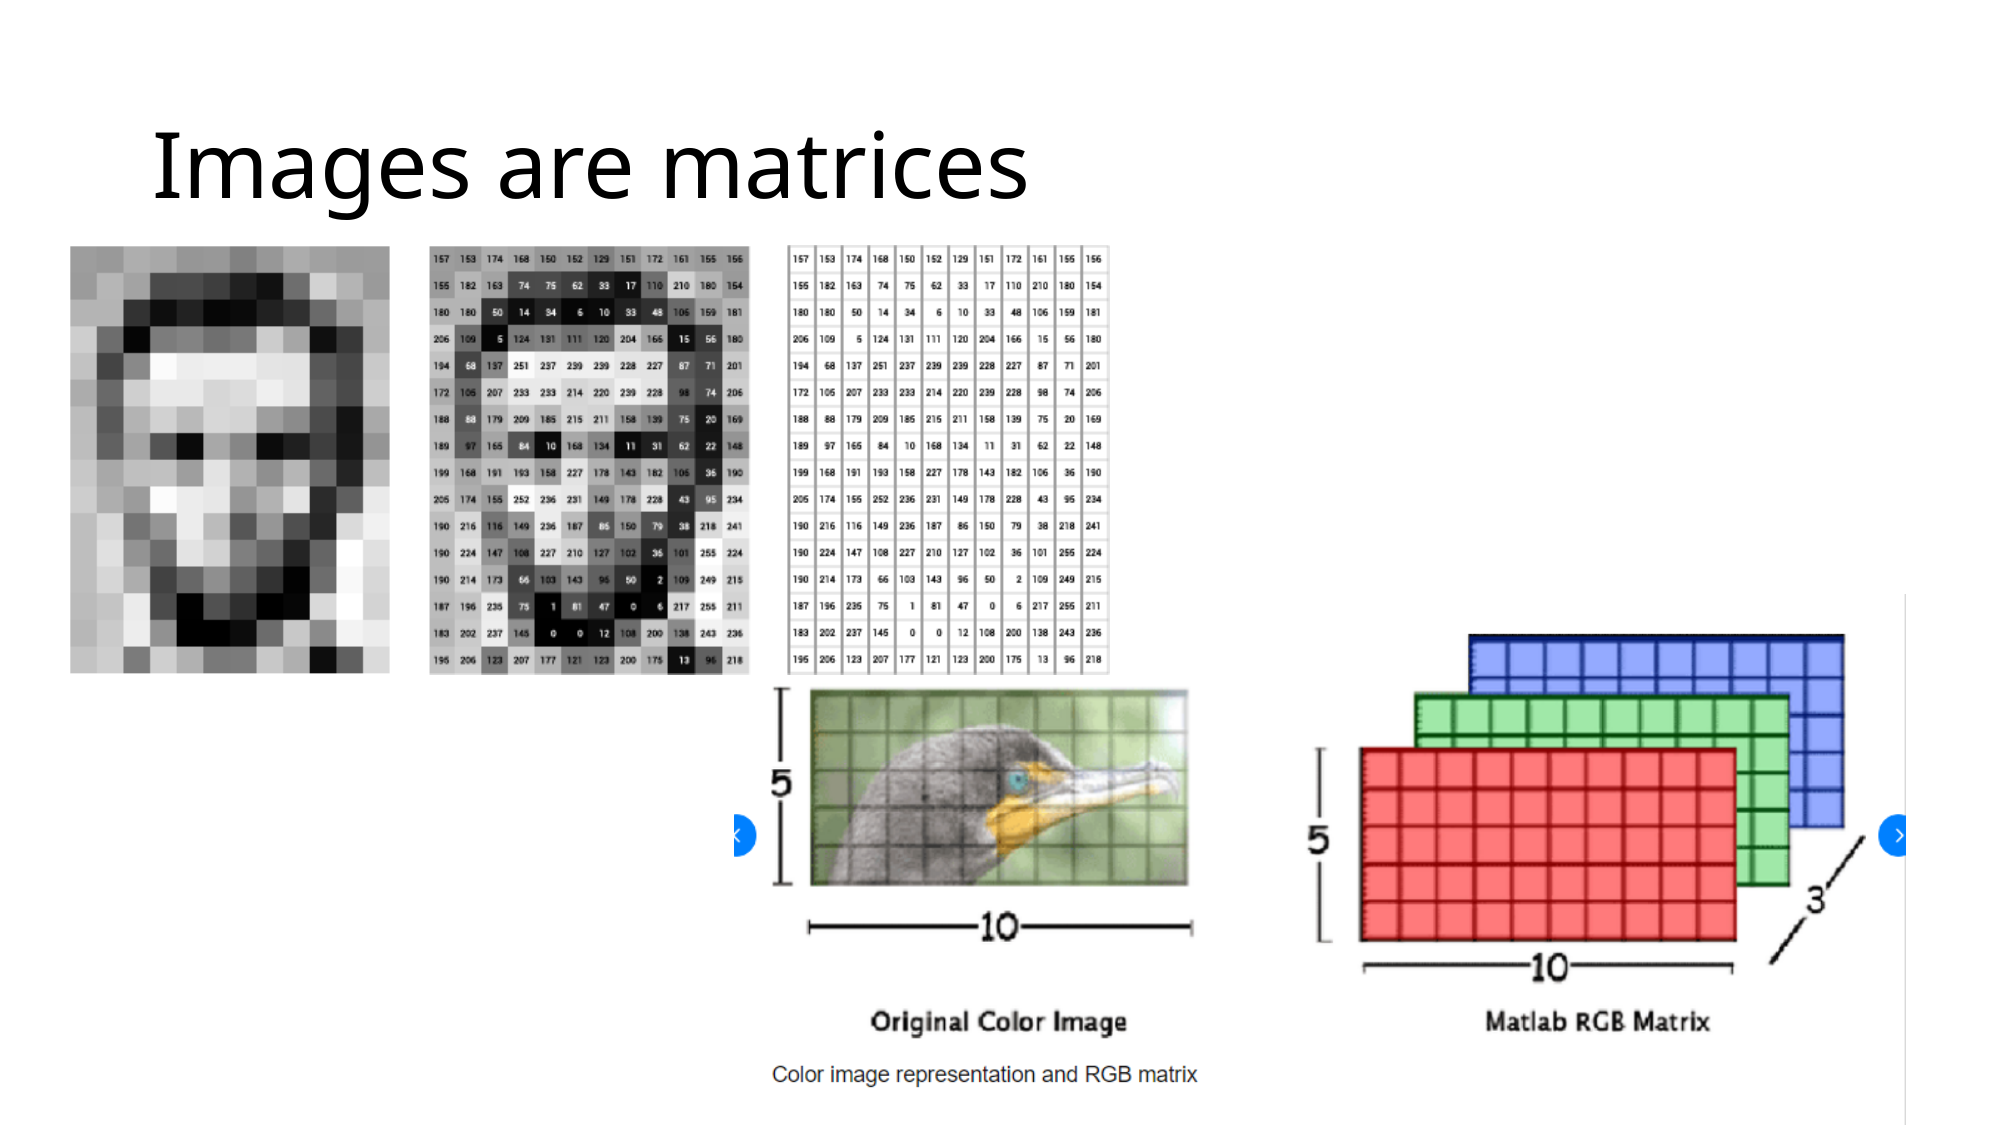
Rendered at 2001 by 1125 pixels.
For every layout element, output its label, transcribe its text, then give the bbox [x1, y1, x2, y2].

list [734, 594, 1906, 1125]
picture [69, 245, 1110, 675]
title Images are matrices [137, 59, 1863, 278]
